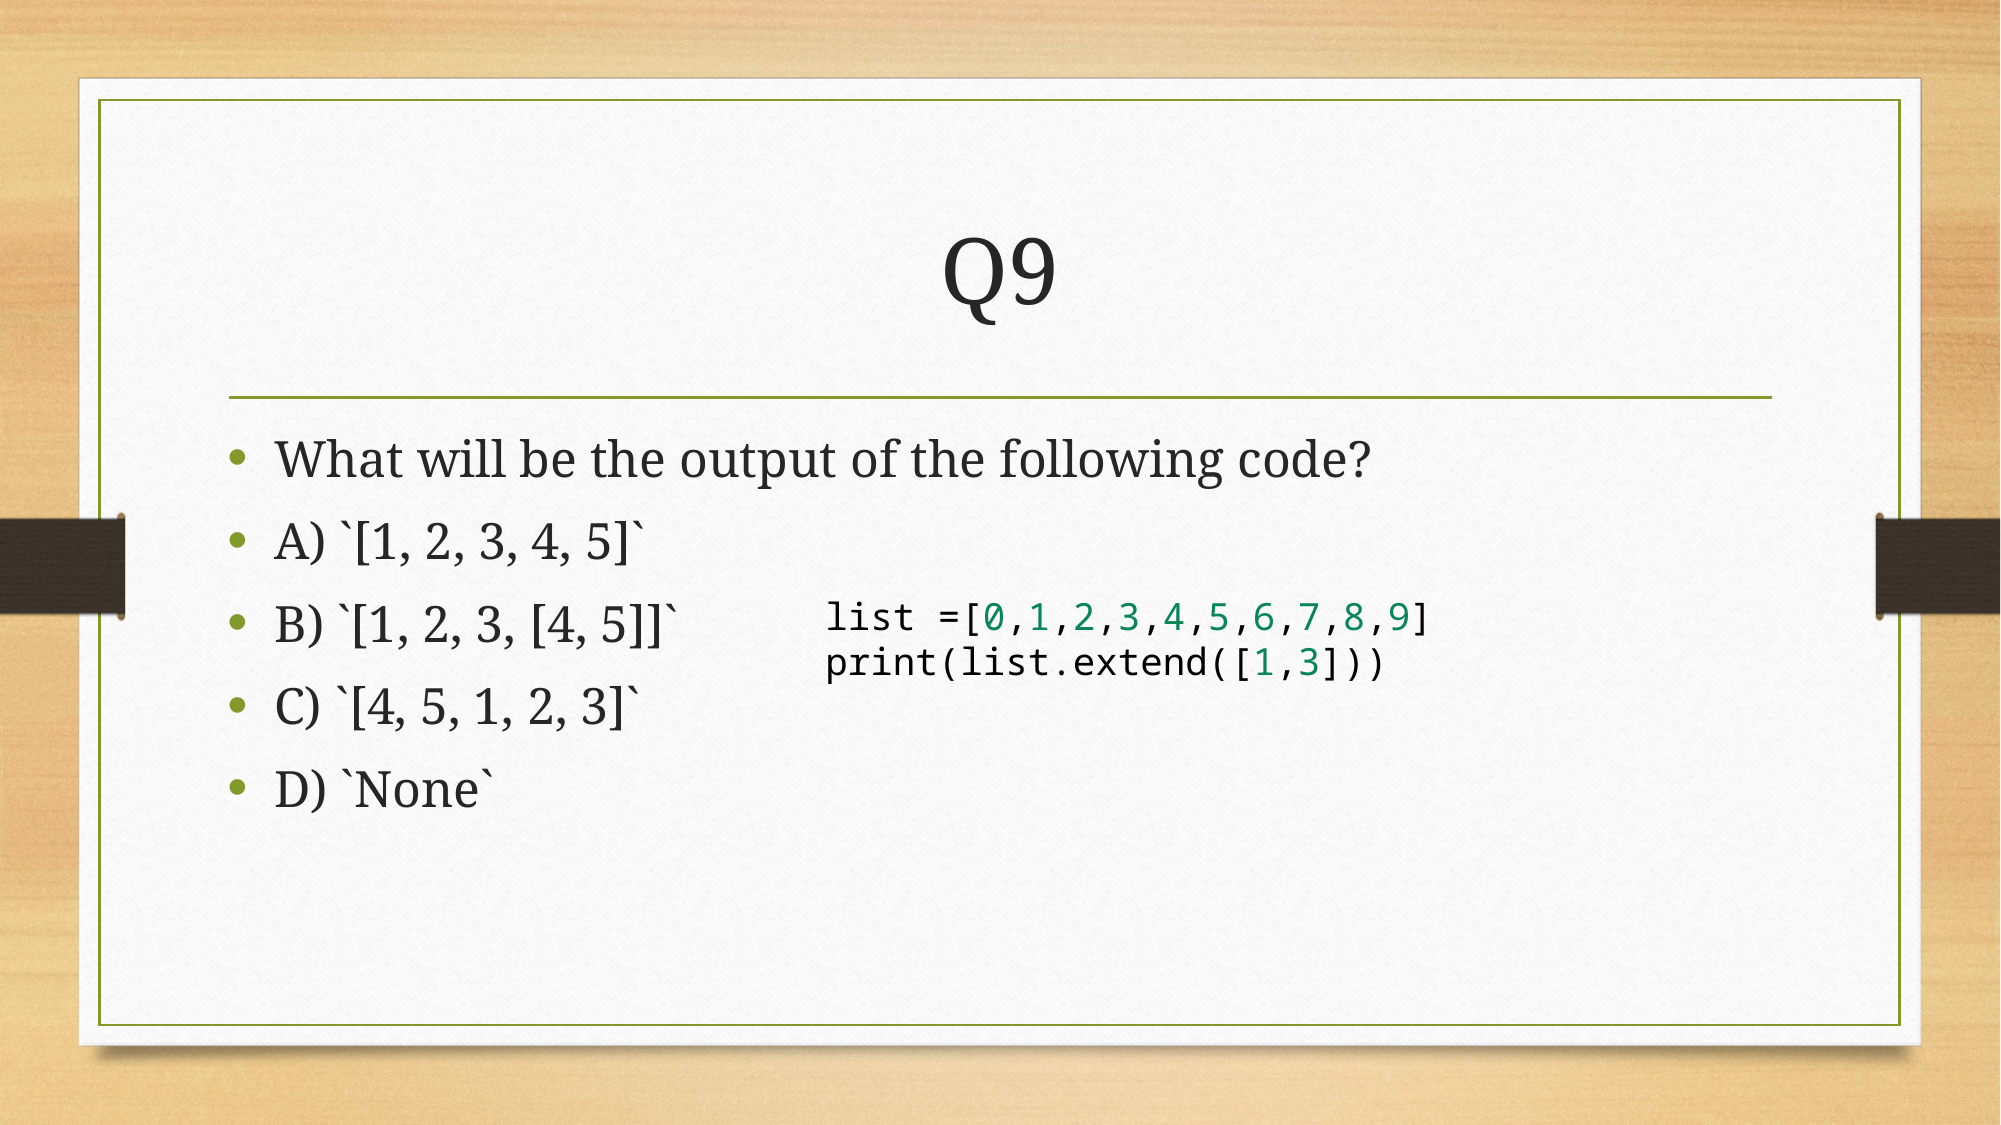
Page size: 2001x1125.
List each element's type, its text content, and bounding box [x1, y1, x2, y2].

text_box list =[0,1,2,3,4,5,6,7,8,9] print(list.extend([1,3])) [810, 585, 1814, 691]
list What will be the output of the following code? A) `[1, 2, 3, 4, 5]` B) `[1, 2, 3, [4, 5]]` C) `[4, 5, 1, 2, 3]` D) `None` [212, 419, 1788, 964]
picture [0, 0, 2001, 1125]
title Q9 [212, 161, 1788, 375]
